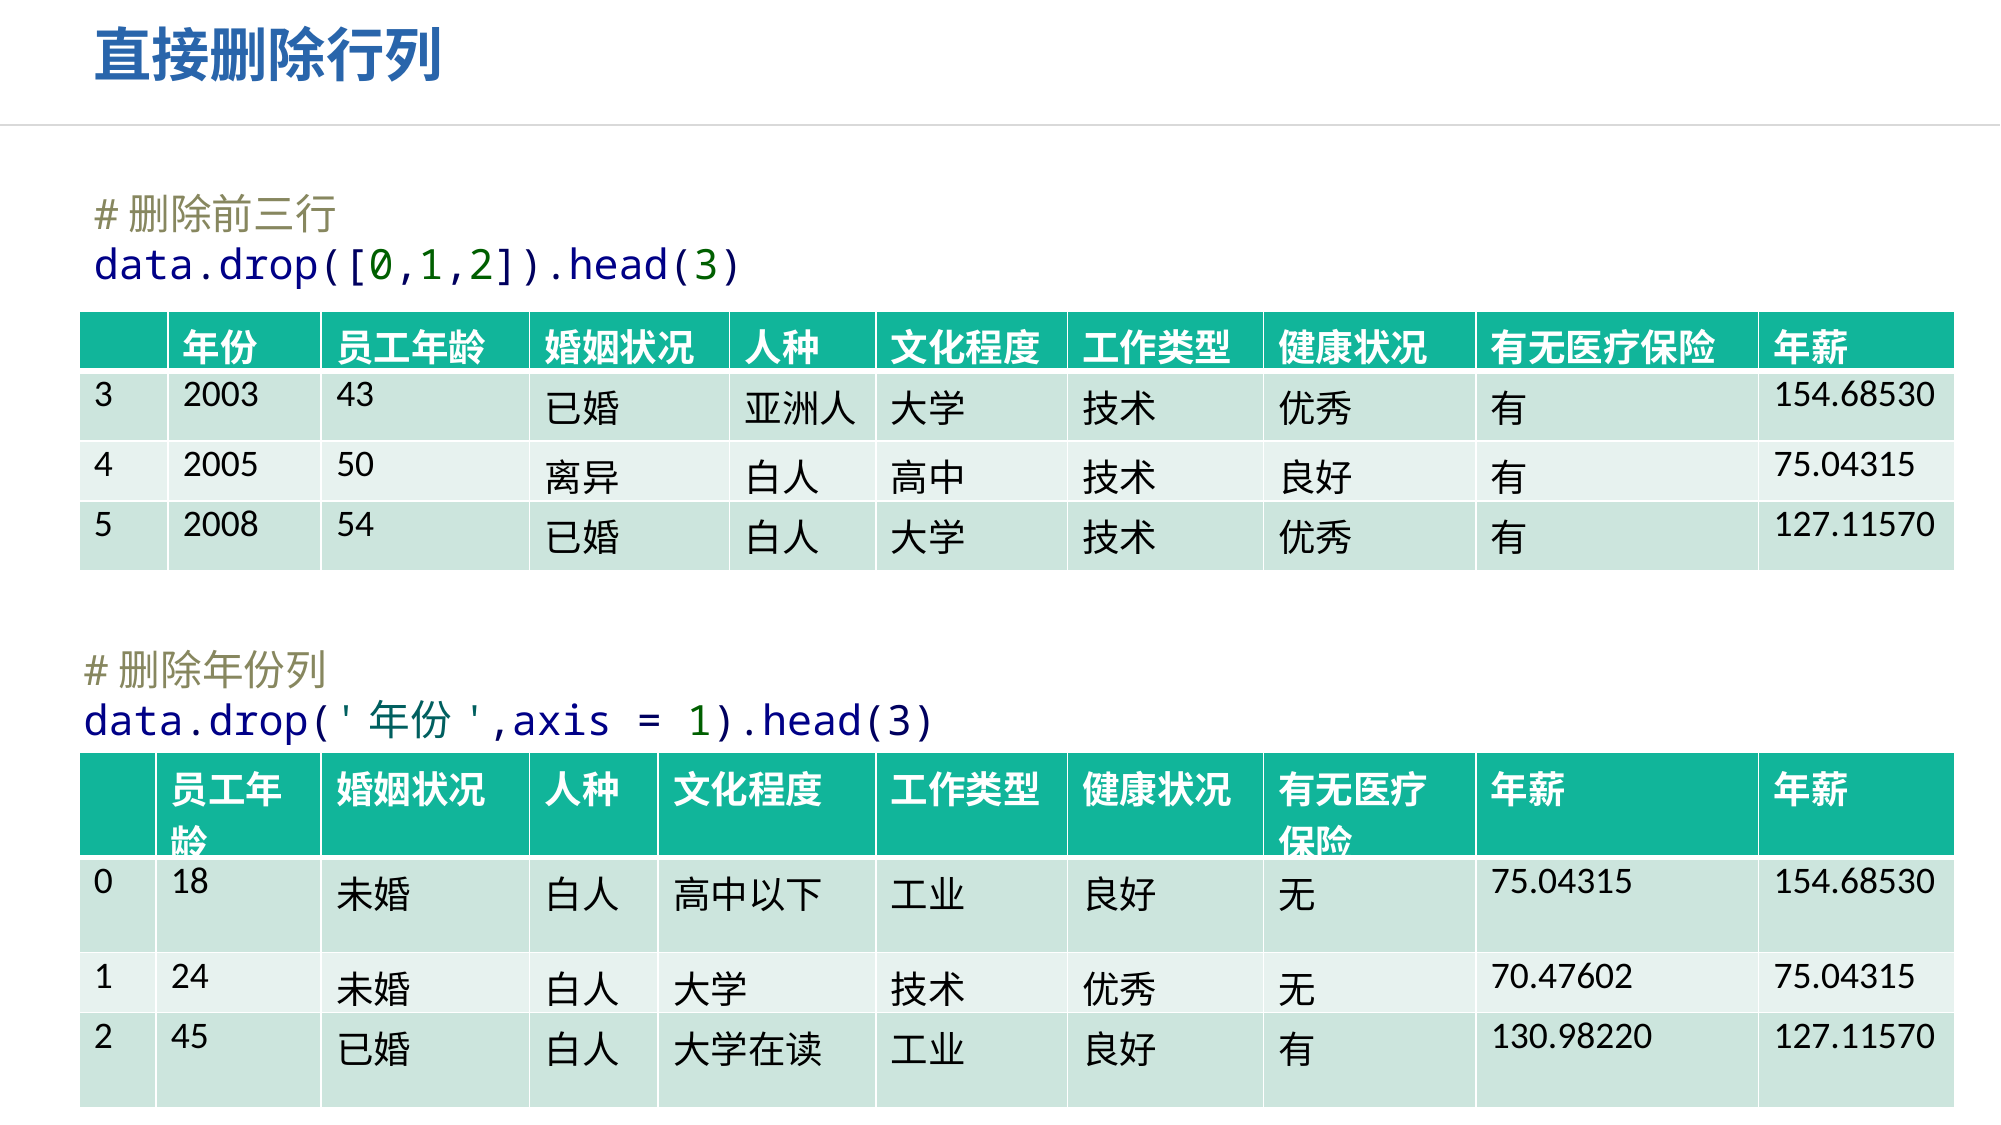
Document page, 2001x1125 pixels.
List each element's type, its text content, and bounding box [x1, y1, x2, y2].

table_cell 2008 [169, 502, 320, 570]
table_cell 2003 [169, 374, 320, 440]
table_cell 154.68530 [1759, 374, 1954, 440]
table_header 健康状况 [1068, 753, 1263, 855]
table_cell 75.04315 [1759, 442, 1954, 500]
table_cell 优秀 [1068, 953, 1263, 1012]
table_header 人种 [530, 753, 657, 855]
table_cell 有 [1264, 1013, 1475, 1107]
table_cell 离异 [530, 442, 729, 500]
table_cell 24 [157, 953, 320, 1012]
table_cell 43 [322, 374, 529, 440]
table_cell 白人 [530, 1013, 657, 1107]
table_cell 优秀 [1264, 502, 1475, 570]
table_header [80, 312, 167, 368]
text_box #删除前三行 data.drop([0,1,2]).head(3) [78, 180, 759, 295]
table_cell 2005 [169, 442, 320, 500]
table_cell 无 [1264, 953, 1475, 1012]
table_cell 亚洲人 [730, 374, 875, 440]
table_cell 3 [80, 374, 167, 440]
table_cell 4 [80, 442, 167, 500]
table_header 人种 [730, 312, 875, 368]
table_cell 工业 [877, 860, 1067, 952]
table_cell 未婚 [322, 953, 529, 1012]
table_cell 70.47602 [1477, 953, 1758, 1012]
table_cell 白人 [730, 502, 875, 570]
table_cell 130.98220 [1477, 1013, 1758, 1107]
table_header 有无医疗保险 [1477, 312, 1758, 368]
table_header 文化程度 [877, 312, 1067, 368]
table_cell 5 [80, 502, 167, 570]
table_header 婚姻状况 [530, 312, 729, 368]
table_cell 75.04315 [1759, 953, 1954, 1012]
table_cell 技术 [1068, 374, 1263, 440]
table_cell 127.11570 [1759, 502, 1954, 570]
table_cell 54 [322, 502, 529, 570]
table_header 工作类型 [877, 753, 1067, 855]
table_header 员工年龄 [157, 753, 320, 855]
table_cell 大学 [659, 953, 875, 1012]
table_cell 未婚 [322, 860, 529, 952]
table_header 有无医疗保险 [1264, 753, 1475, 855]
table_cell 技术 [1068, 502, 1263, 570]
table_cell 良好 [1068, 860, 1263, 952]
table_cell 154.68530 [1759, 860, 1954, 952]
table_cell 已婚 [322, 1013, 529, 1107]
table_header 工作类型 [1068, 312, 1263, 368]
table_cell 白人 [530, 860, 657, 952]
table_cell 127.11570 [1759, 1013, 1954, 1107]
table_cell 已婚 [530, 502, 729, 570]
table_cell 1 [80, 953, 155, 1012]
table_header 年薪 [1759, 312, 1954, 368]
table_header [80, 753, 155, 855]
table_cell 有 [1477, 502, 1758, 570]
table_cell 50 [322, 442, 529, 500]
table_cell 良好 [1264, 442, 1475, 500]
table_cell 高中 [877, 442, 1067, 500]
table_cell 优秀 [1264, 374, 1475, 440]
table_cell 45 [157, 1013, 320, 1107]
table_header 文化程度 [659, 753, 875, 855]
table_cell 技术 [1068, 442, 1263, 500]
table_cell 0 [80, 860, 155, 952]
table_cell 白人 [530, 953, 657, 1012]
table_header 婚姻状况 [322, 753, 529, 855]
table_cell 2 [80, 1013, 155, 1107]
table_cell 技术 [877, 953, 1067, 1012]
table_cell 白人 [730, 442, 875, 500]
table_cell 良好 [1068, 1013, 1263, 1107]
table_cell 有 [1477, 442, 1758, 500]
table_header 健康状况 [1264, 312, 1475, 368]
table_cell 高中以下 [659, 860, 875, 952]
table_header 员工年龄 [322, 312, 529, 368]
table_header 年薪 [1477, 753, 1758, 855]
table_cell 有 [1477, 374, 1758, 440]
table_cell 大学 [877, 374, 1067, 440]
table_cell 75.04315 [1477, 860, 1758, 952]
text_box #删除年份列 data.drop('年份',axis = 1).head(3) [68, 636, 952, 752]
table_cell 已婚 [530, 374, 729, 440]
table_header 年薪 [1759, 753, 1954, 855]
table_header 年份 [169, 312, 320, 368]
table_cell 大学 [877, 502, 1067, 570]
table_cell 工业 [877, 1013, 1067, 1107]
table_cell 18 [157, 860, 320, 952]
table_cell 大学在读 [659, 1013, 875, 1107]
table_cell 无 [1264, 860, 1475, 952]
text_box 直接删除行列 [78, 19, 878, 106]
